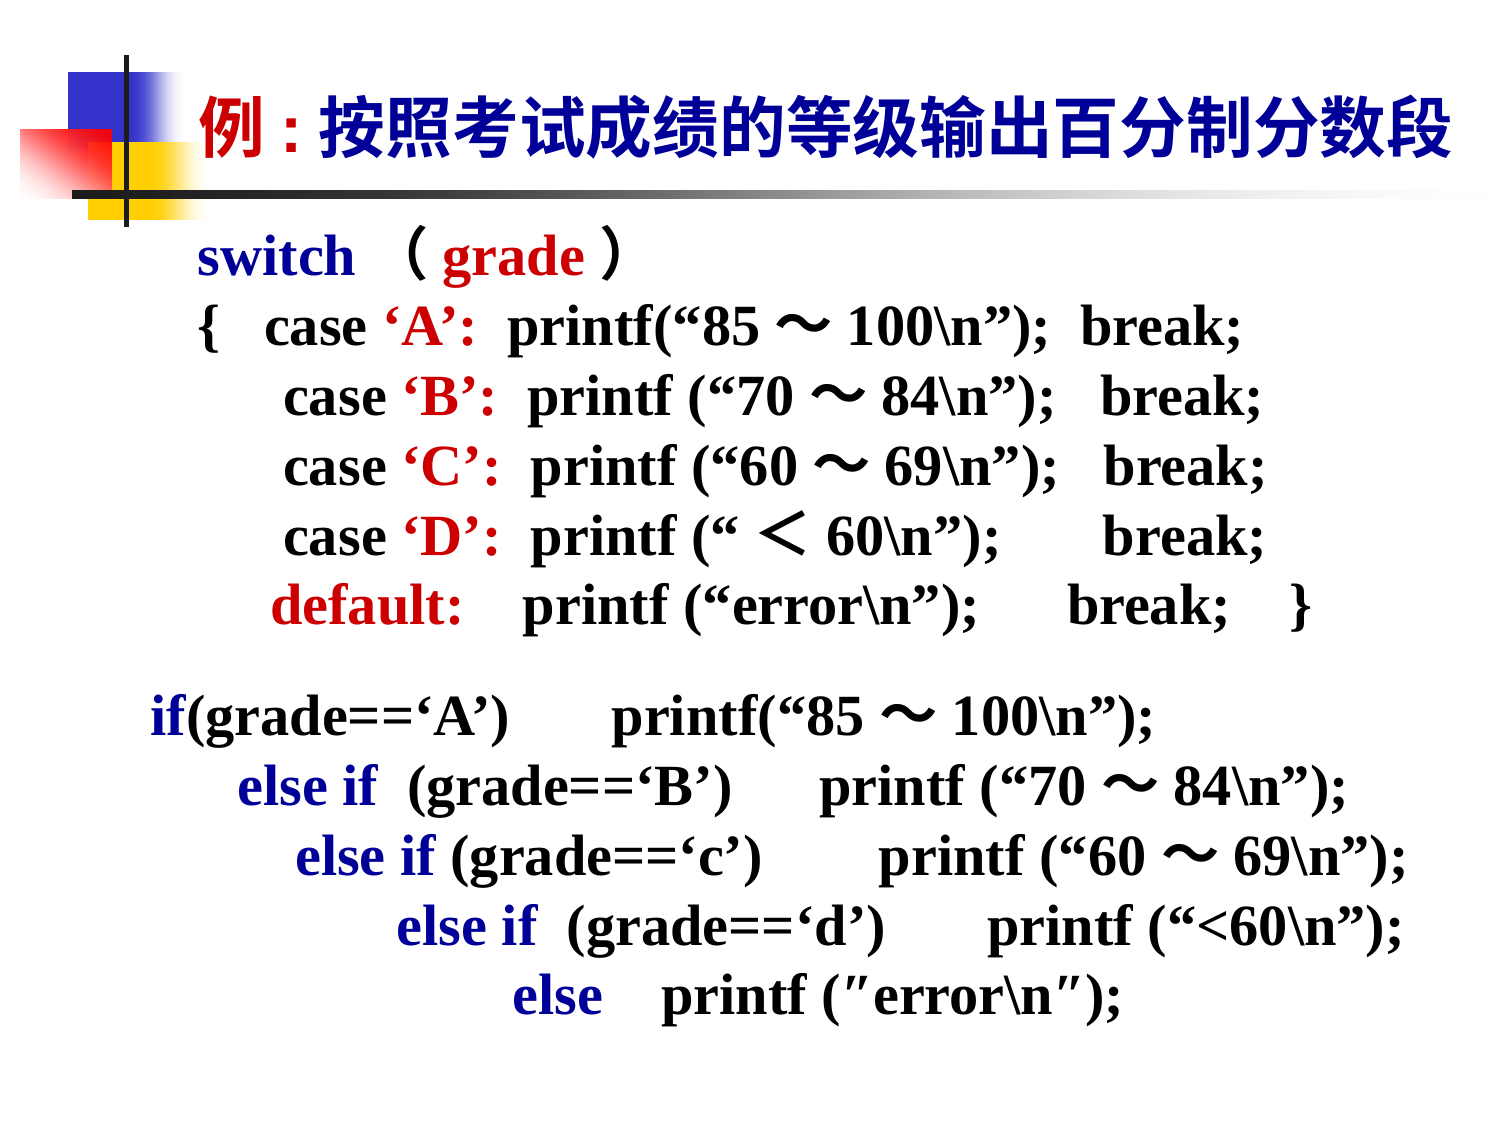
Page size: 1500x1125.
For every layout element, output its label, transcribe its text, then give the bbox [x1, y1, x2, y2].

title 例:按照考试成绩的等级输出百分制分数段 [183, 54, 1477, 197]
text_box if(grade==‘A’) printf(“85～100\n”); else if (grade==‘B’) printf (“70～84\n”); else if (grade==‘c’) printf (“60～69\n”); else if (grade==‘d’) printf (“<60\n”); else printf (″error\n″); [135, 668, 1447, 1035]
text_box switch（grade） { case ‘A’: printf(“85～100\n”); break; case ‘B’: printf (“70～84\n”); break; case ‘C’: printf (“60～69\n”); break; case ‘D’: printf (“＜60\n”); break; default: printf (“error\n”); break; } [183, 208, 1400, 646]
